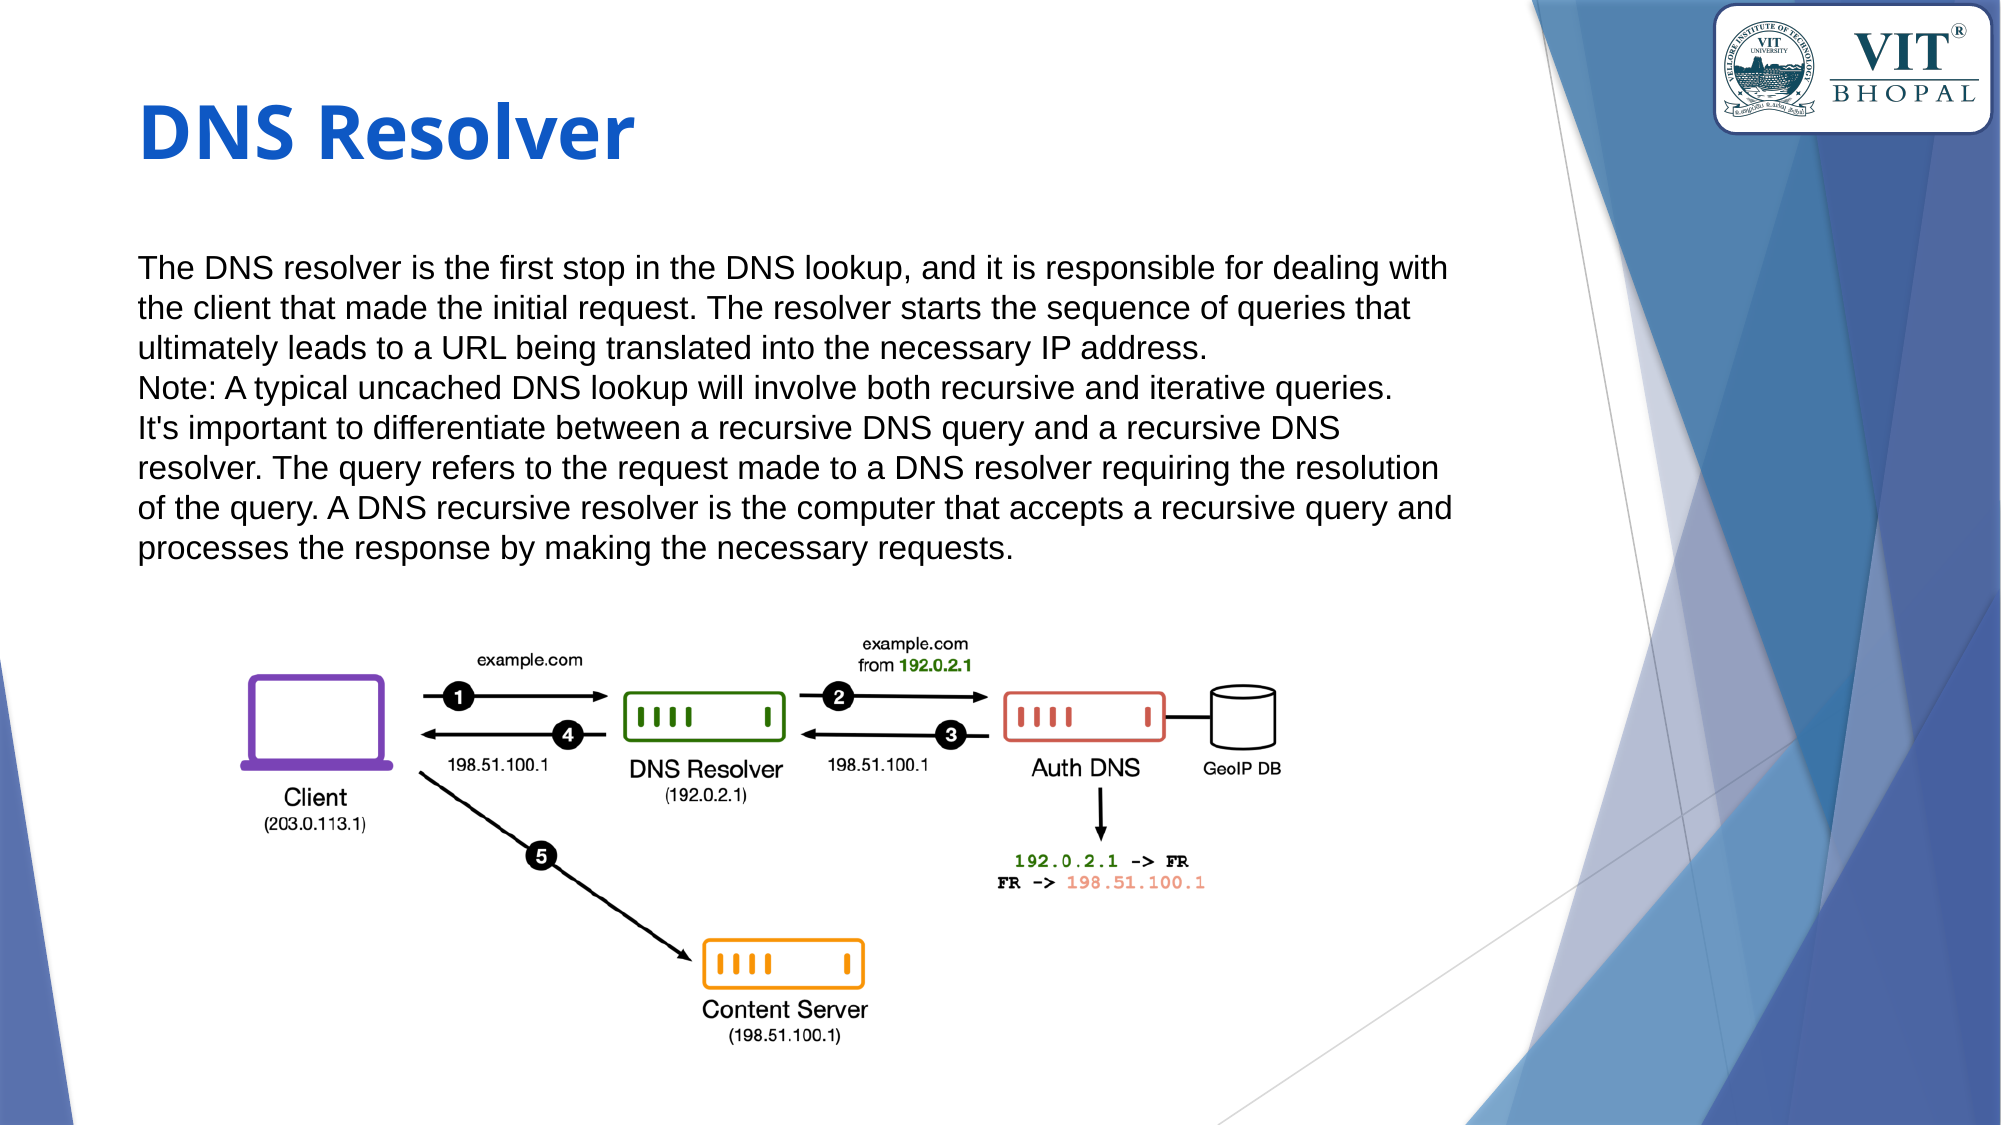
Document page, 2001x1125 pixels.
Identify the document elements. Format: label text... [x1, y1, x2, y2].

text_box The DNS resolver is the first stop in the DNS lookup, and it is responsible for dealing with the client that made the initial request. The resolver starts the sequence of queries that ultimately leads to a URL being translated into the necessary IP address. Note: A typical uncached DNS lookup will involve both recursive and iterative queries. It's important to differentiate between a recursive DNS query and a recursive DNS resolver. The query refers to the request made to a DNS resolver requiring the resolution of the query. A DNS recursive resolver is the computer that accepts a recursive query and processes the response by making the necessary requests. [123, 238, 1472, 574]
picture [181, 613, 1308, 1069]
picture [1724, 21, 1979, 118]
text_box [1712, 2, 1994, 136]
text_box DNS Resolver [122, 69, 1169, 190]
